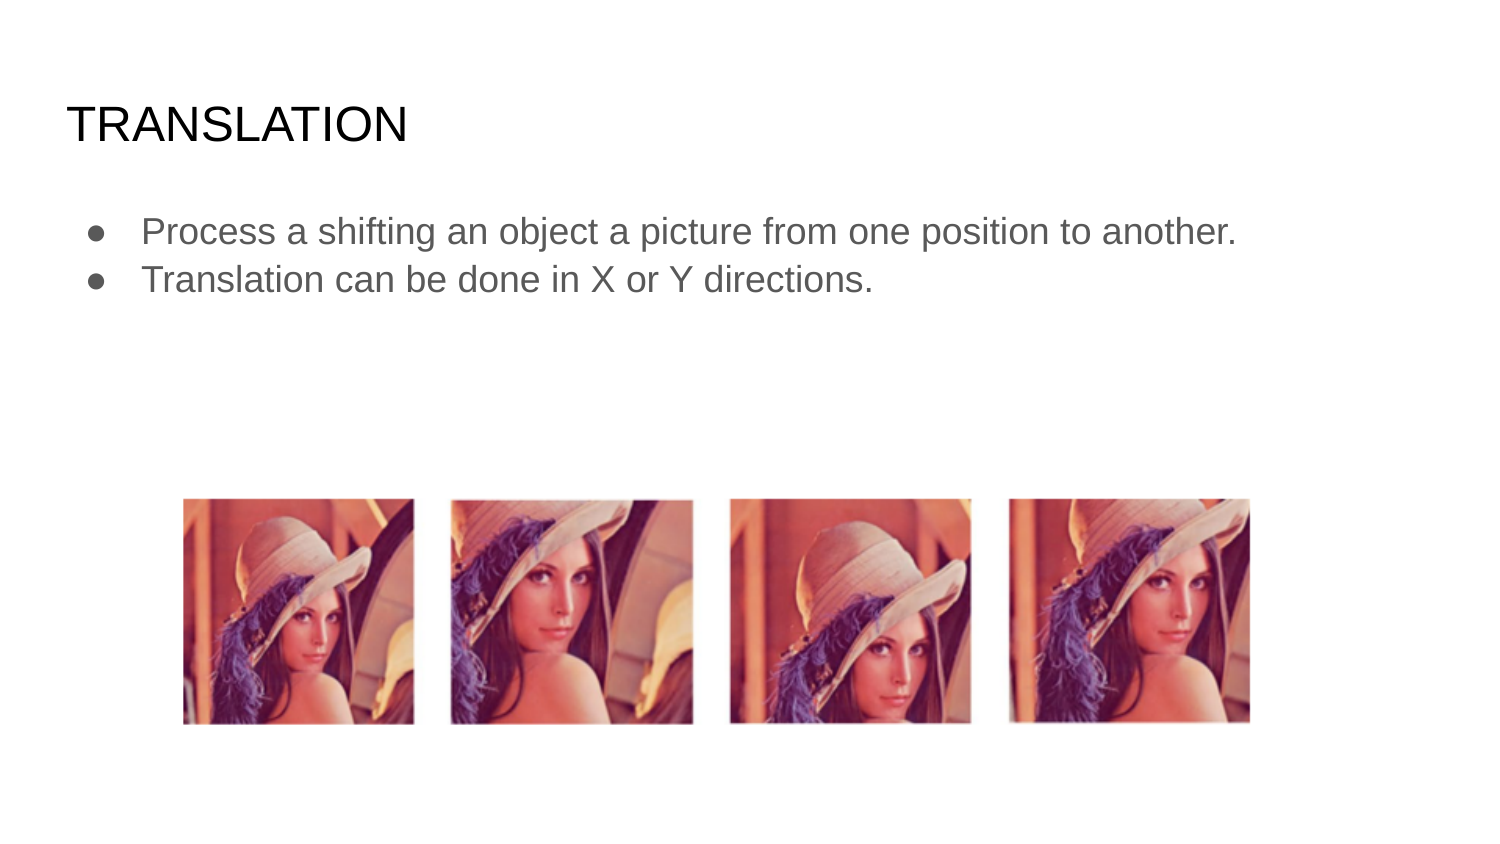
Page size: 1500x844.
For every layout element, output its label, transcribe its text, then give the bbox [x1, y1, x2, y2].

picture [121, 460, 1330, 750]
list Process a shifting an object a picture from one position to another. Translation can be done in X or Y directions. [51, 189, 1449, 750]
title TRANSLATION [51, 72, 1449, 167]
